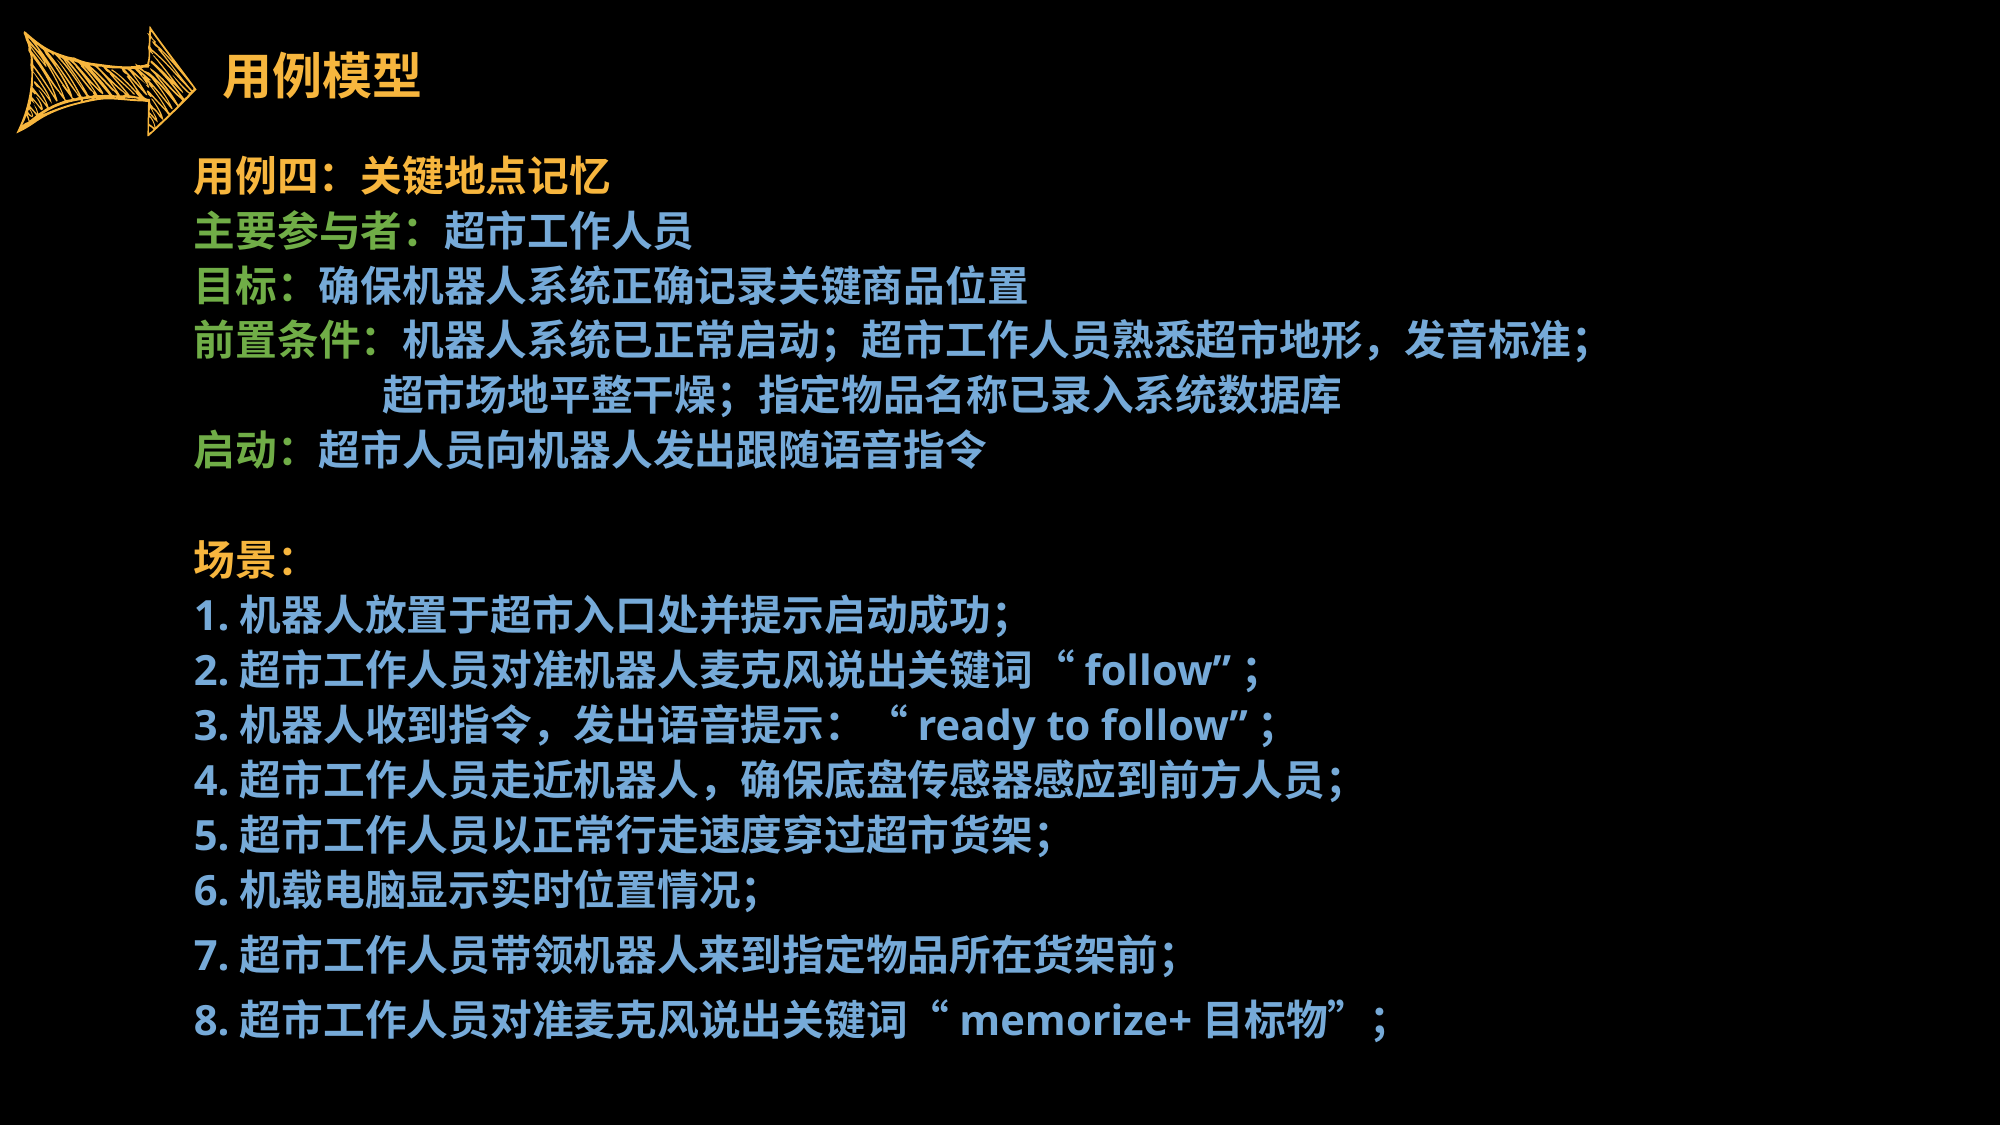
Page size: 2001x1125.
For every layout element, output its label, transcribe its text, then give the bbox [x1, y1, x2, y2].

text_box 用例模型 [207, 36, 438, 112]
text_box [16, 26, 197, 137]
text_box 用例四：关键地点记忆 主要参与者：超市工作人员 目标：确保机器人系统正确记录关键商品位置 前置条件：机器人系统已正常启动；超市工作人员熟悉超市地形，发音标准； 超市场地平整干燥；指定物品名称已录入系统数据库 启动：超市人员向机器人发出跟随语音指令 场景： 1.机器人放置于超市入口处并提示启动成功； 2.超市工作人员对准机器人麦克风说出关键词“follow”； 3.机器人收到指令，发出语音提示：“ready to follow”； 4.超市工作人员走近机器人，确保底盘传感器感应到前方人员； 5.超市工作人员以正常行走速度穿过超市货架； 6.机载电脑显示实时位置情况； 7.超市工作人员带领机器人来到指定物品所在货架前； 8.超市工作人员对准麦克风说出关键词“memorize+目标物”； [178, 136, 1738, 1052]
